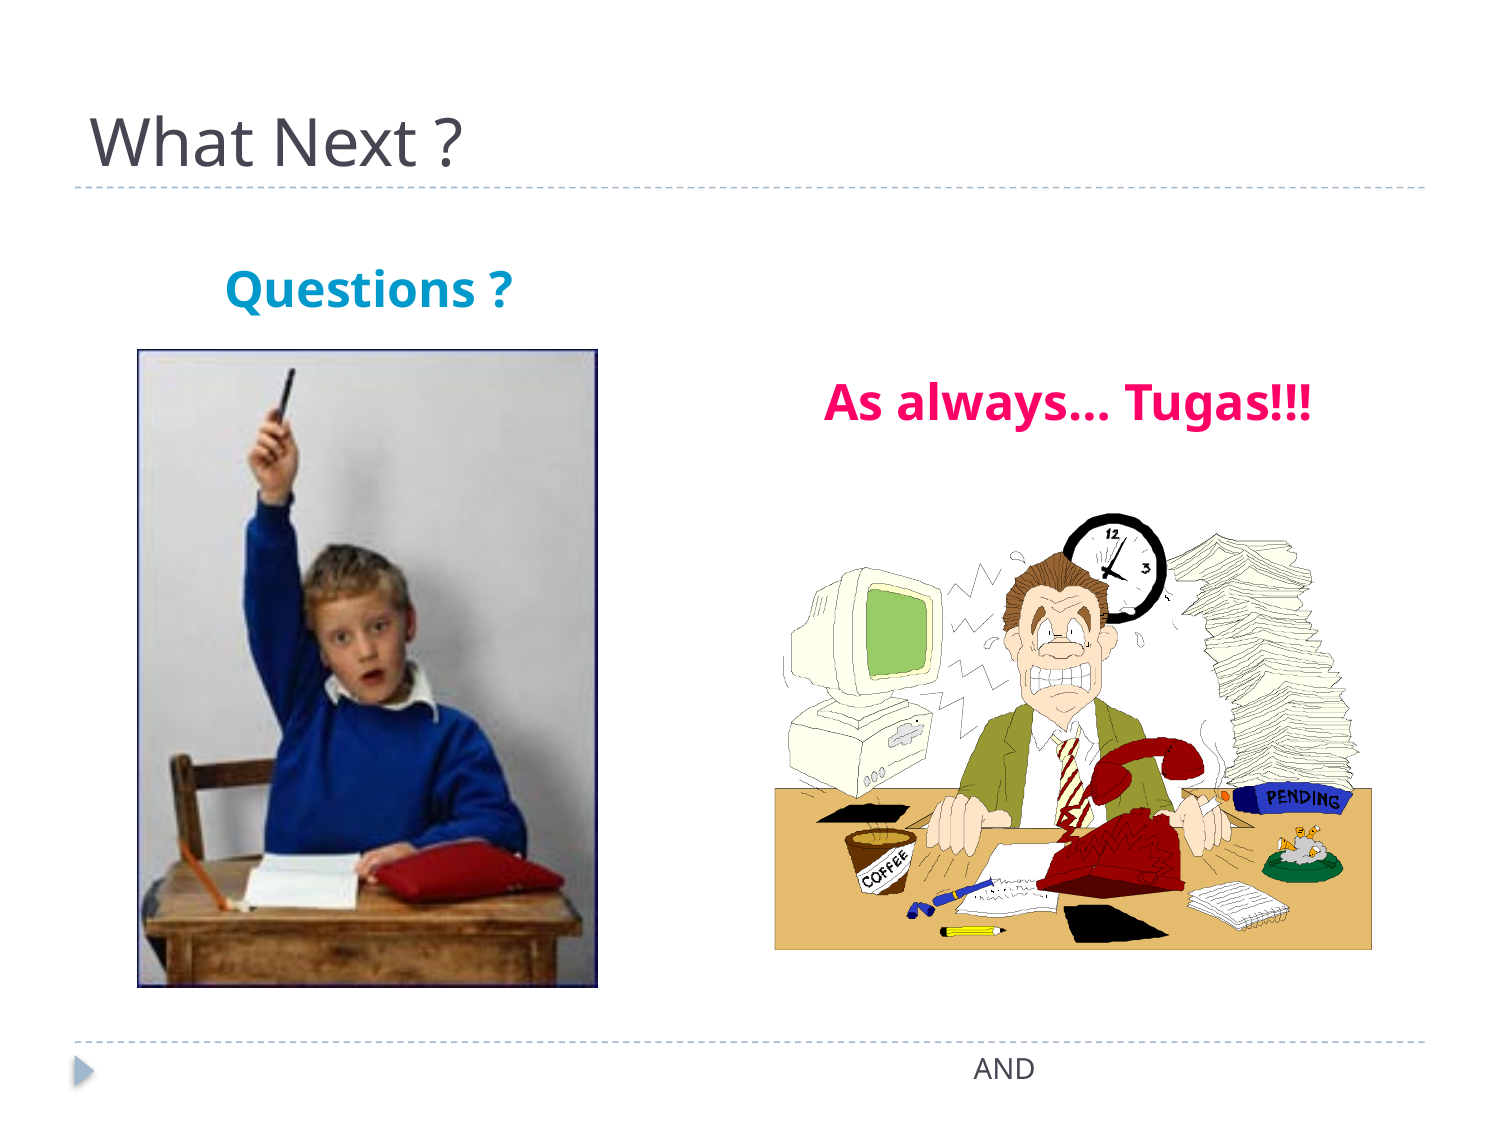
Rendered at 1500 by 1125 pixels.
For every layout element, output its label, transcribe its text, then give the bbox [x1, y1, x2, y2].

text_box As always… Tugas!!! [762, 363, 1375, 439]
text_box Questions ? [112, 249, 625, 325]
picture [137, 349, 598, 989]
title What Next ? [75, 24, 1425, 188]
picture [774, 513, 1373, 951]
footer AND [475, 1042, 1051, 1103]
